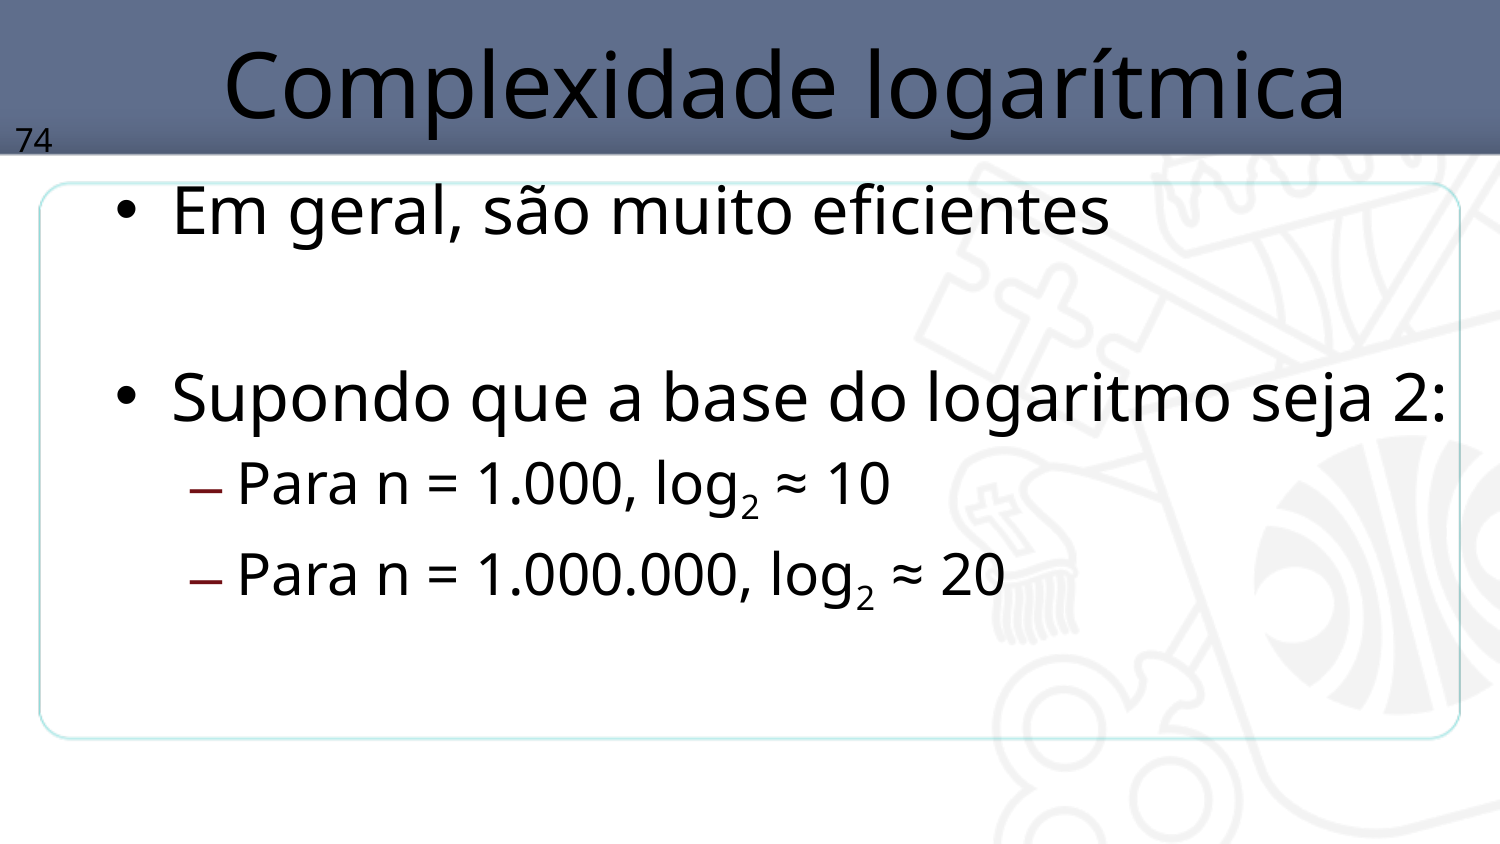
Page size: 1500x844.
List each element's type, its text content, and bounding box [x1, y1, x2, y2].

picture [0, 170, 1500, 844]
title Complexidade logarítmica [99, 19, 1497, 115]
slide_number 74 [0, 116, 88, 147]
list Em geral, são muito eficientes Supondo que a base do logaritmo seja 2: Para n = 1.000, log2 ≈ 10 Para n = 1.000.000, log2 ≈ 20 [99, 161, 1497, 800]
